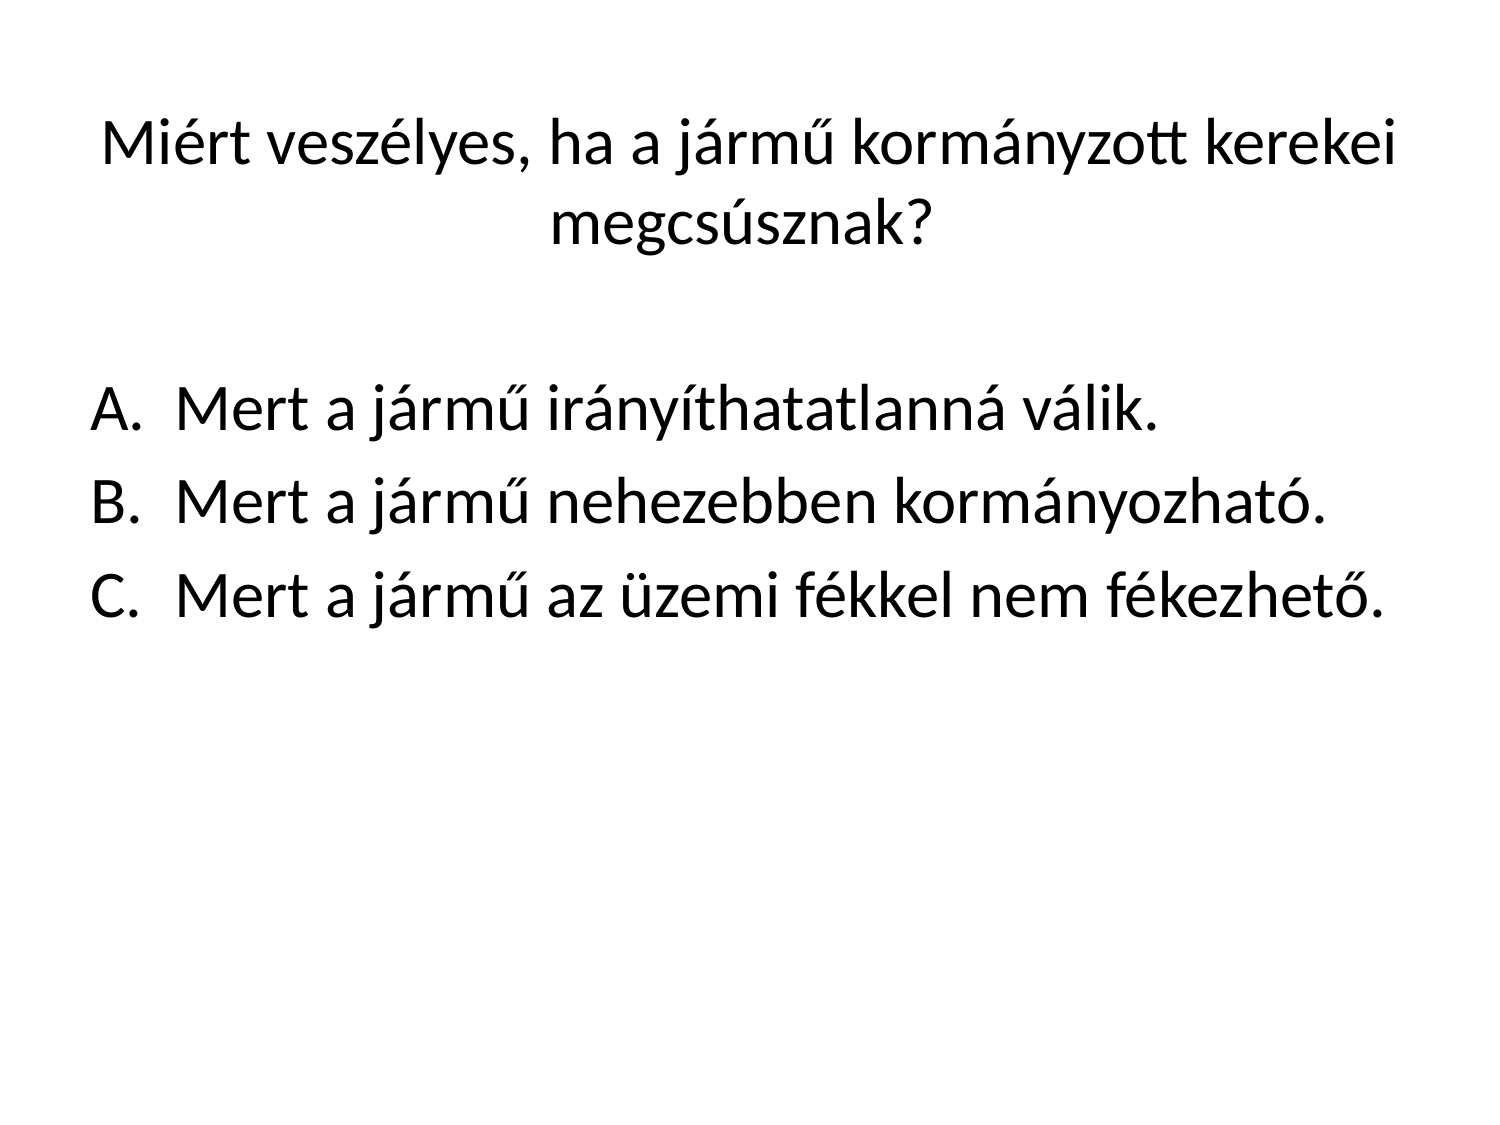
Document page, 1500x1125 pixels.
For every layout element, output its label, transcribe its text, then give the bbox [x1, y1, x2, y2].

list Miért veszélyes, ha a jármű kormányzott kerekei megcsúsznak? Mert a jármű irányíthatatlanná válik. Mert a jármű nehezebben kormányozható. Mert a jármű az üzemi fékkel nem fékezhető. [75, 90, 1425, 1005]
